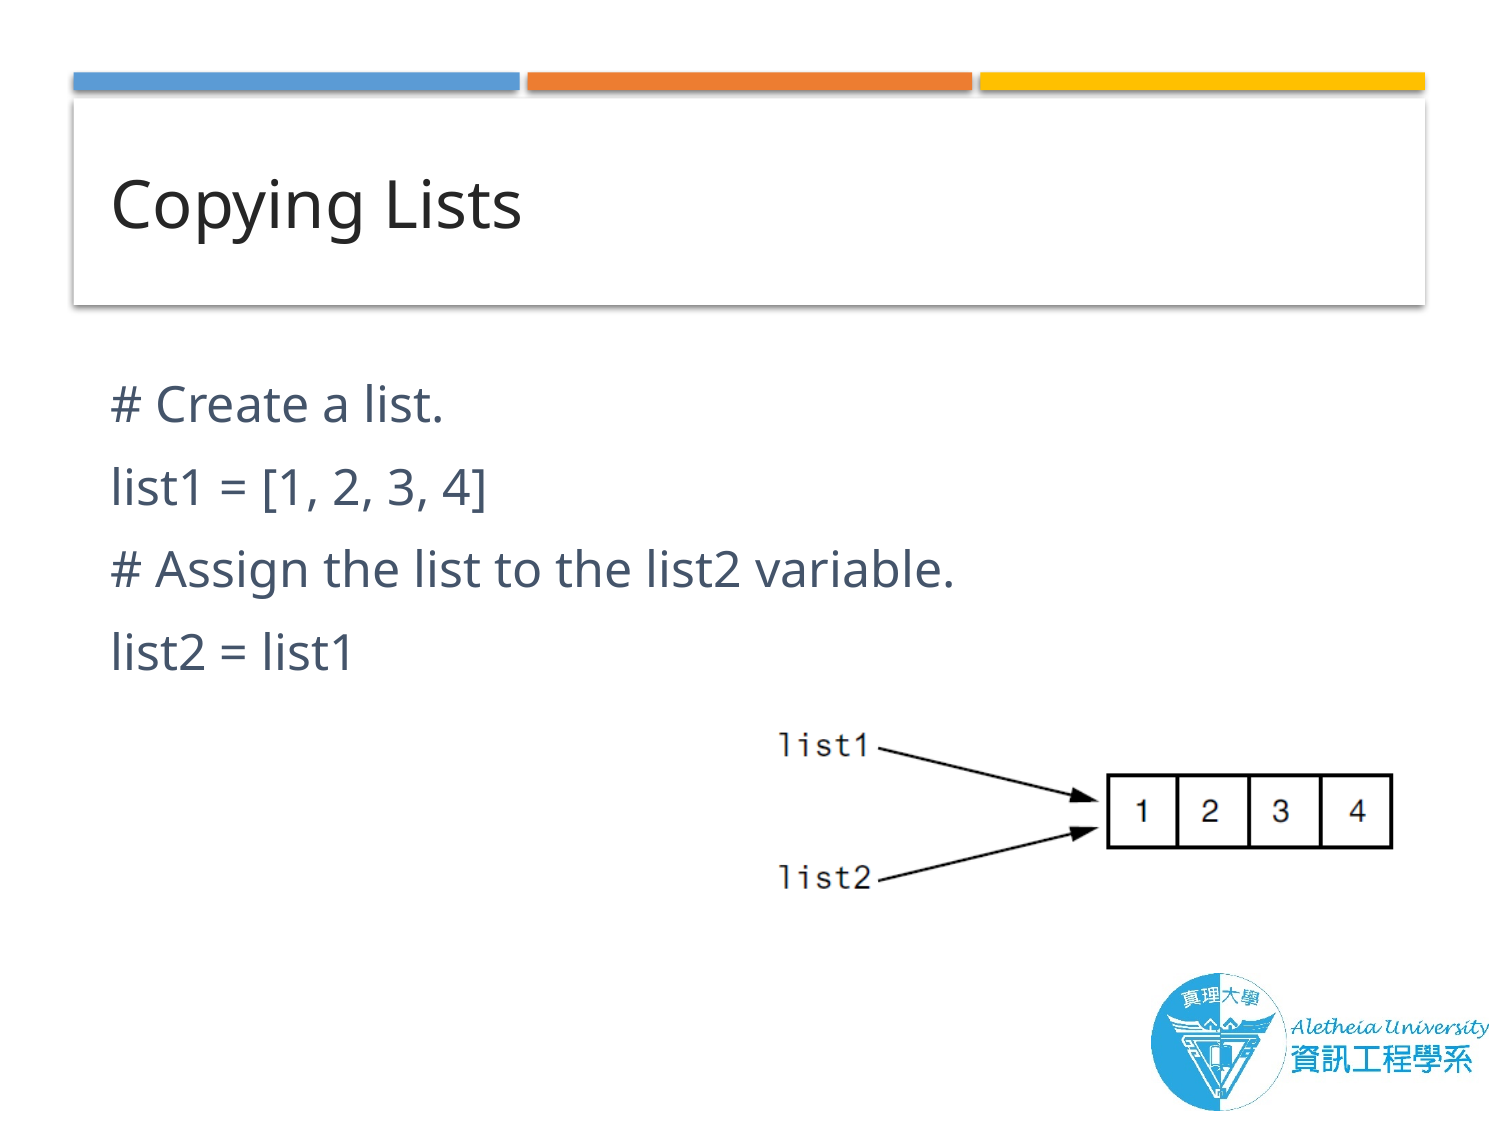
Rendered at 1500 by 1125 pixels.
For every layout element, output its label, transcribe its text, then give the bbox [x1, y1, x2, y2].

list # Create a list. list1 = [1, 2, 3, 4] # Assign the list to the list2 variable. list2 = list1 [95, 365, 1406, 962]
picture [1151, 973, 1489, 1111]
picture [761, 703, 1464, 918]
title Copying Lists [95, 112, 1406, 291]
